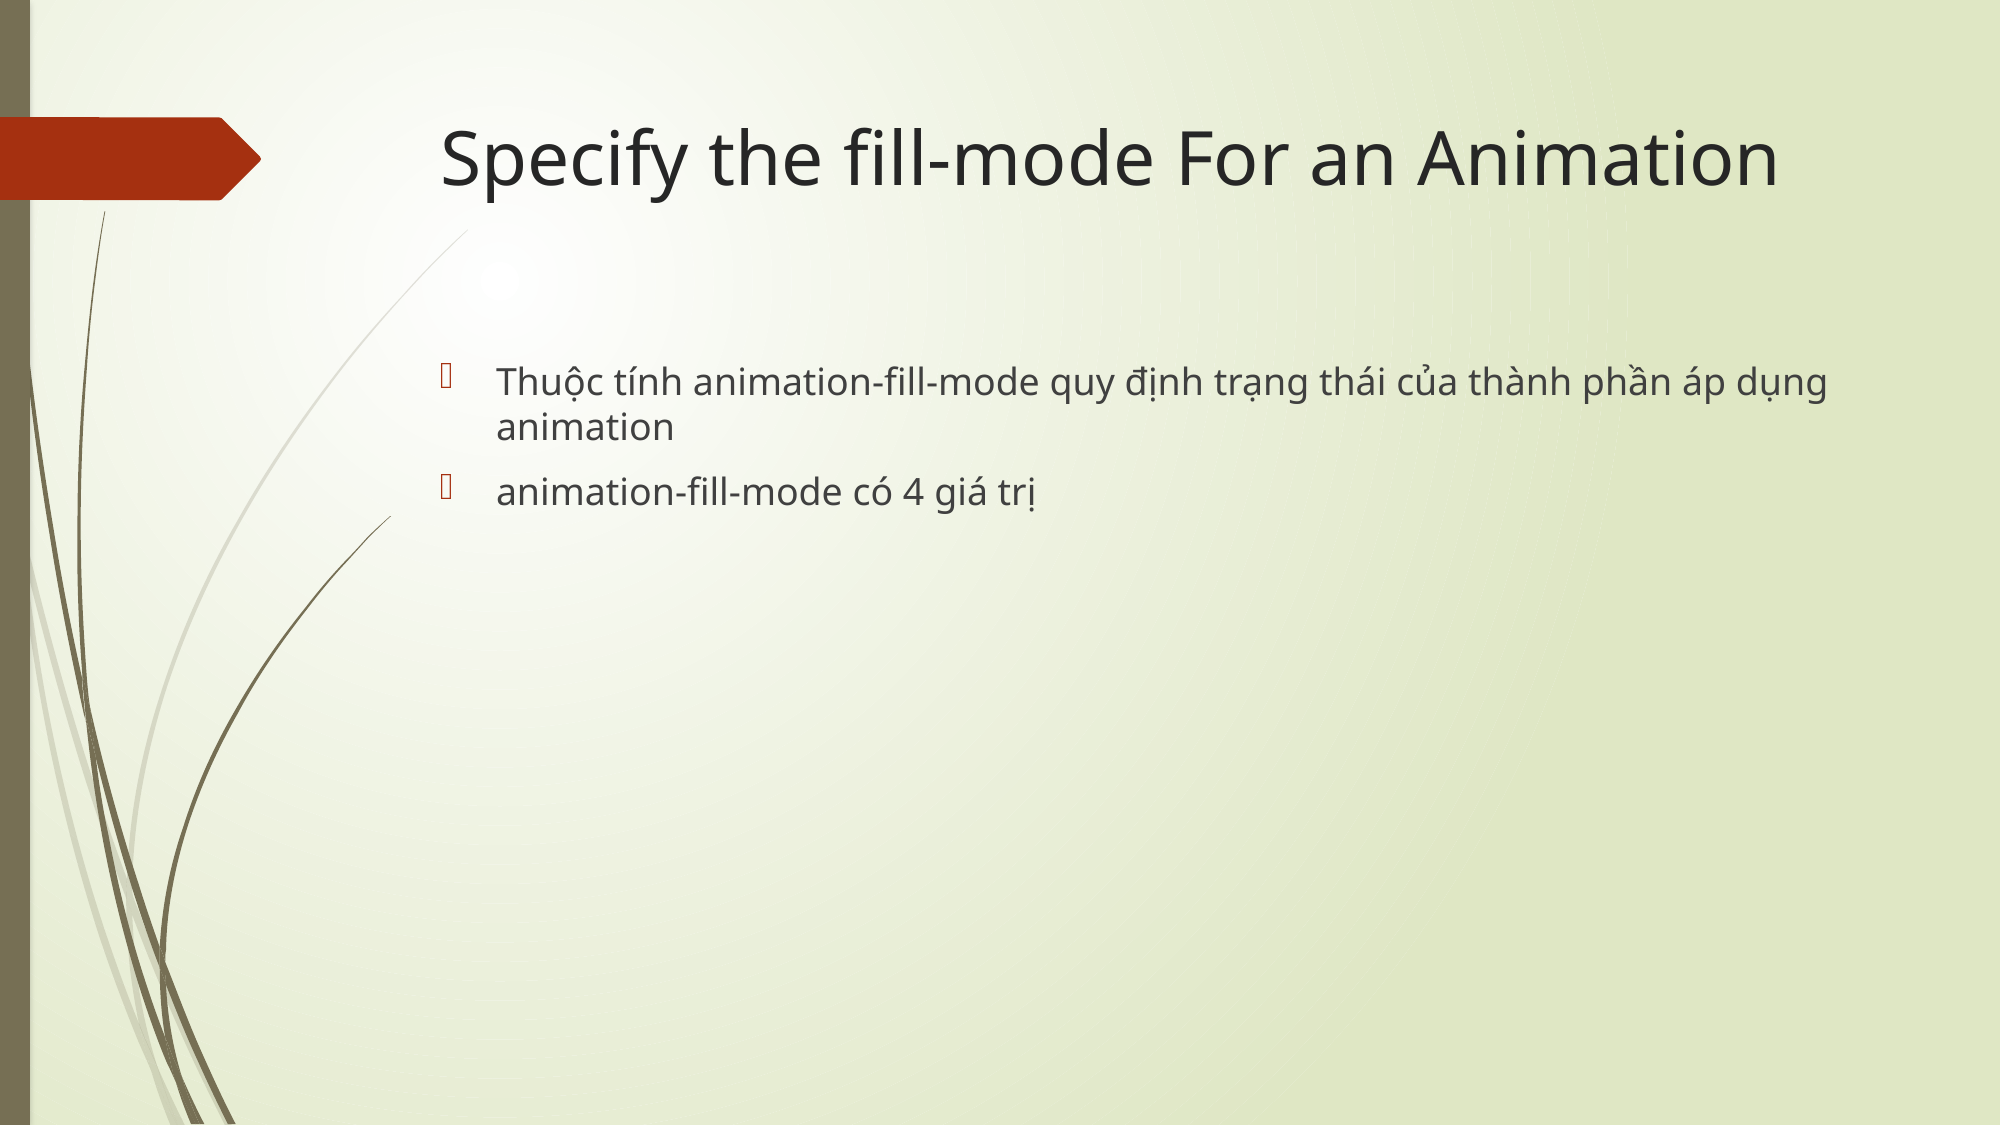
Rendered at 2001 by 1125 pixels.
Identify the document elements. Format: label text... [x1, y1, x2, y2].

title Specify the fill-mode For an Animation [425, 102, 1888, 313]
list Thuộc tính animation-fill-mode quy định trạng thái của thành phần áp dụng animation animation-fill-mode có 4 giá trị [424, 350, 1888, 970]
